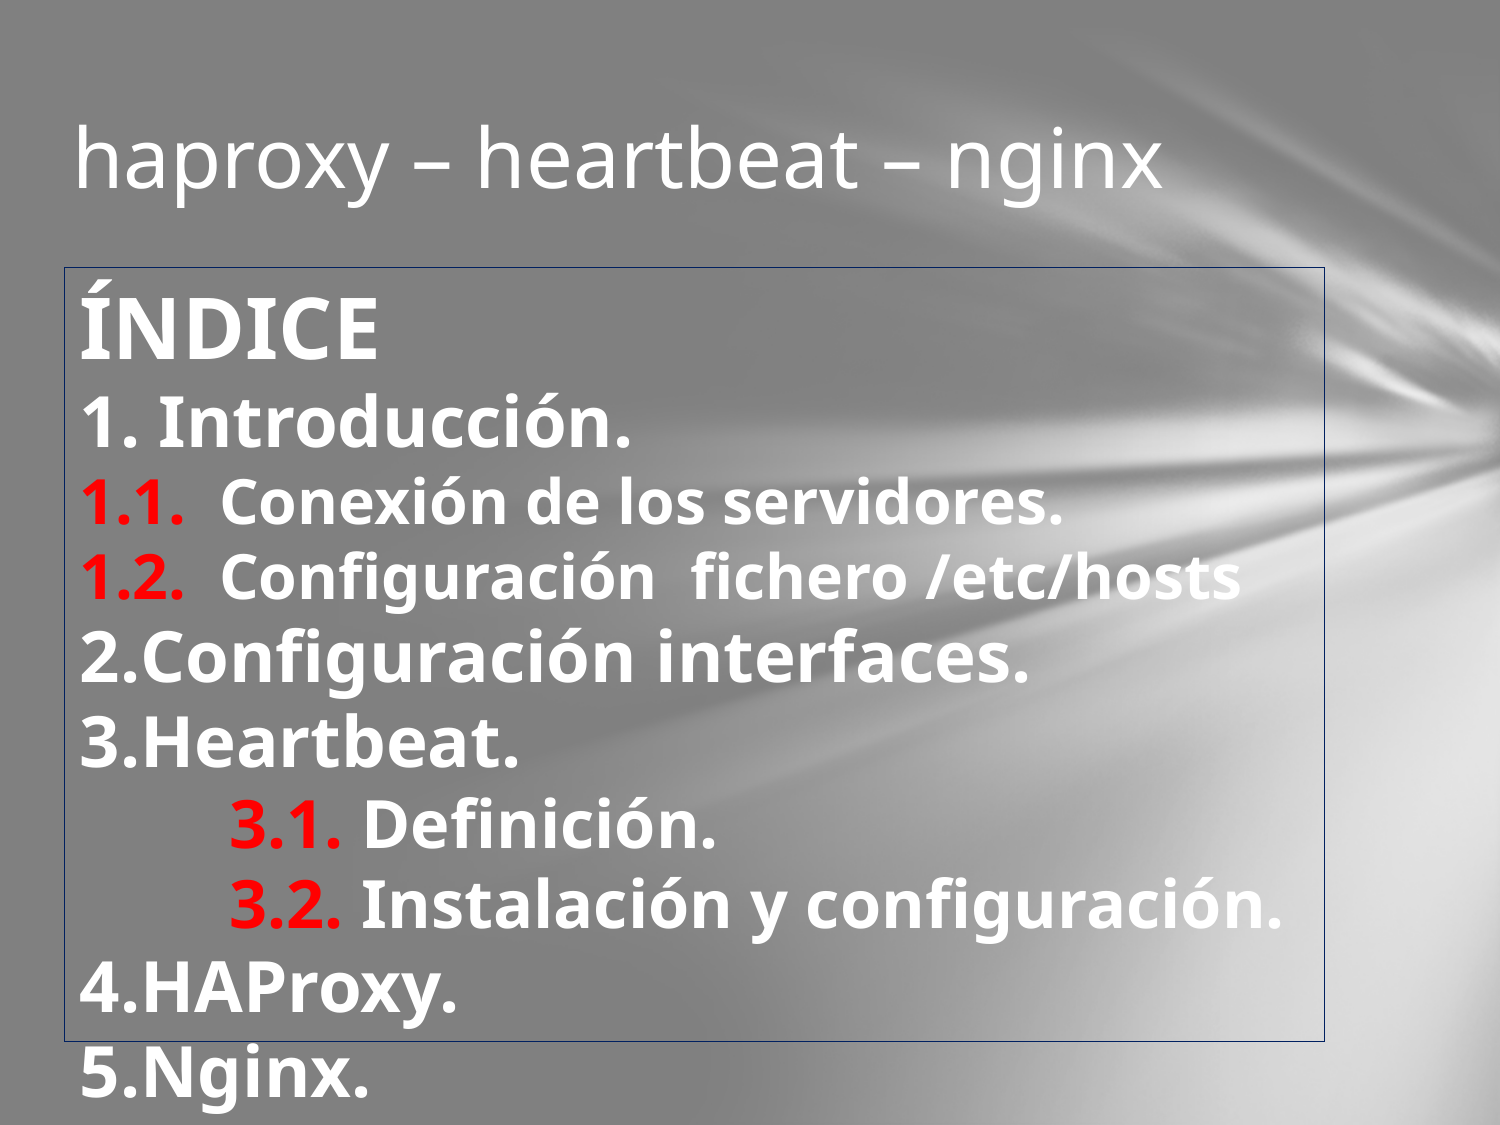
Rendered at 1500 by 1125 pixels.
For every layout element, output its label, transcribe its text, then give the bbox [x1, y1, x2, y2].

text_box haproxy – heartbeat – nginx [57, 37, 1318, 213]
text_box ÍNDICE Introducción. 1.1. Conexión de los servidores. 1.2. Configuración fichero /etc/hosts Configuración interfaces. Heartbeat. 3.1. Definición. 3.2. Instalación y configuración. HAProxy. Nginx. Funcionamiento. Wireshark. Referencias [64, 267, 1325, 1042]
